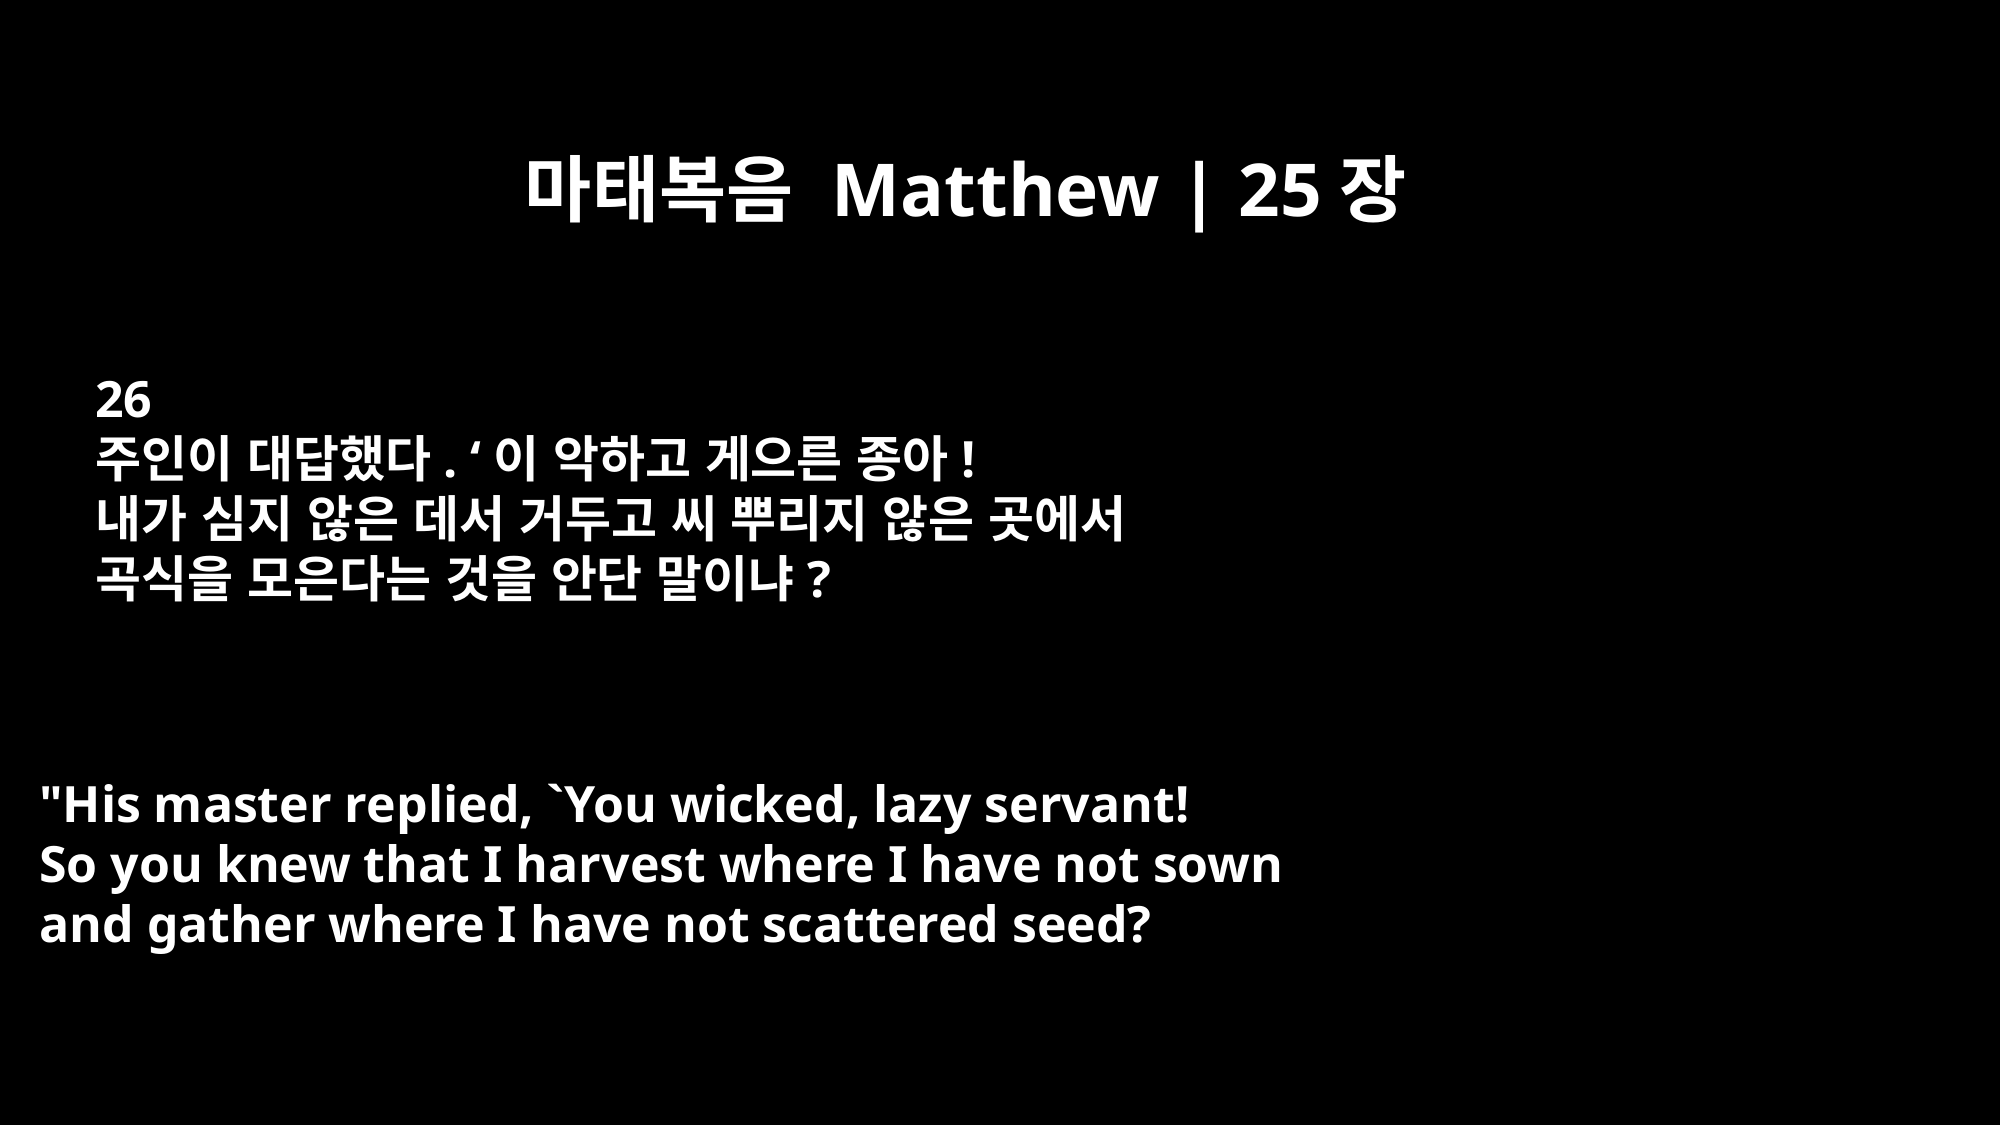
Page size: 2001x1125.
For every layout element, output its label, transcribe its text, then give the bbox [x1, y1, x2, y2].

text_box 마태복음 Matthew | 25장 [510, 136, 1422, 239]
text_box "His master replied, `You wicked, lazy servant! So you knew that I harvest where I have not sown and gather where I have not scattered seed? [24, 764, 1299, 960]
text_box 26 주인이 대답했다. ‘이 악하고 게으른 종아! 내가 심지 않은 데서 거두고 씨 뿌리지 않은 곳에서 곡식을 모은다는 것을 안단 말이냐? [80, 359, 1143, 615]
